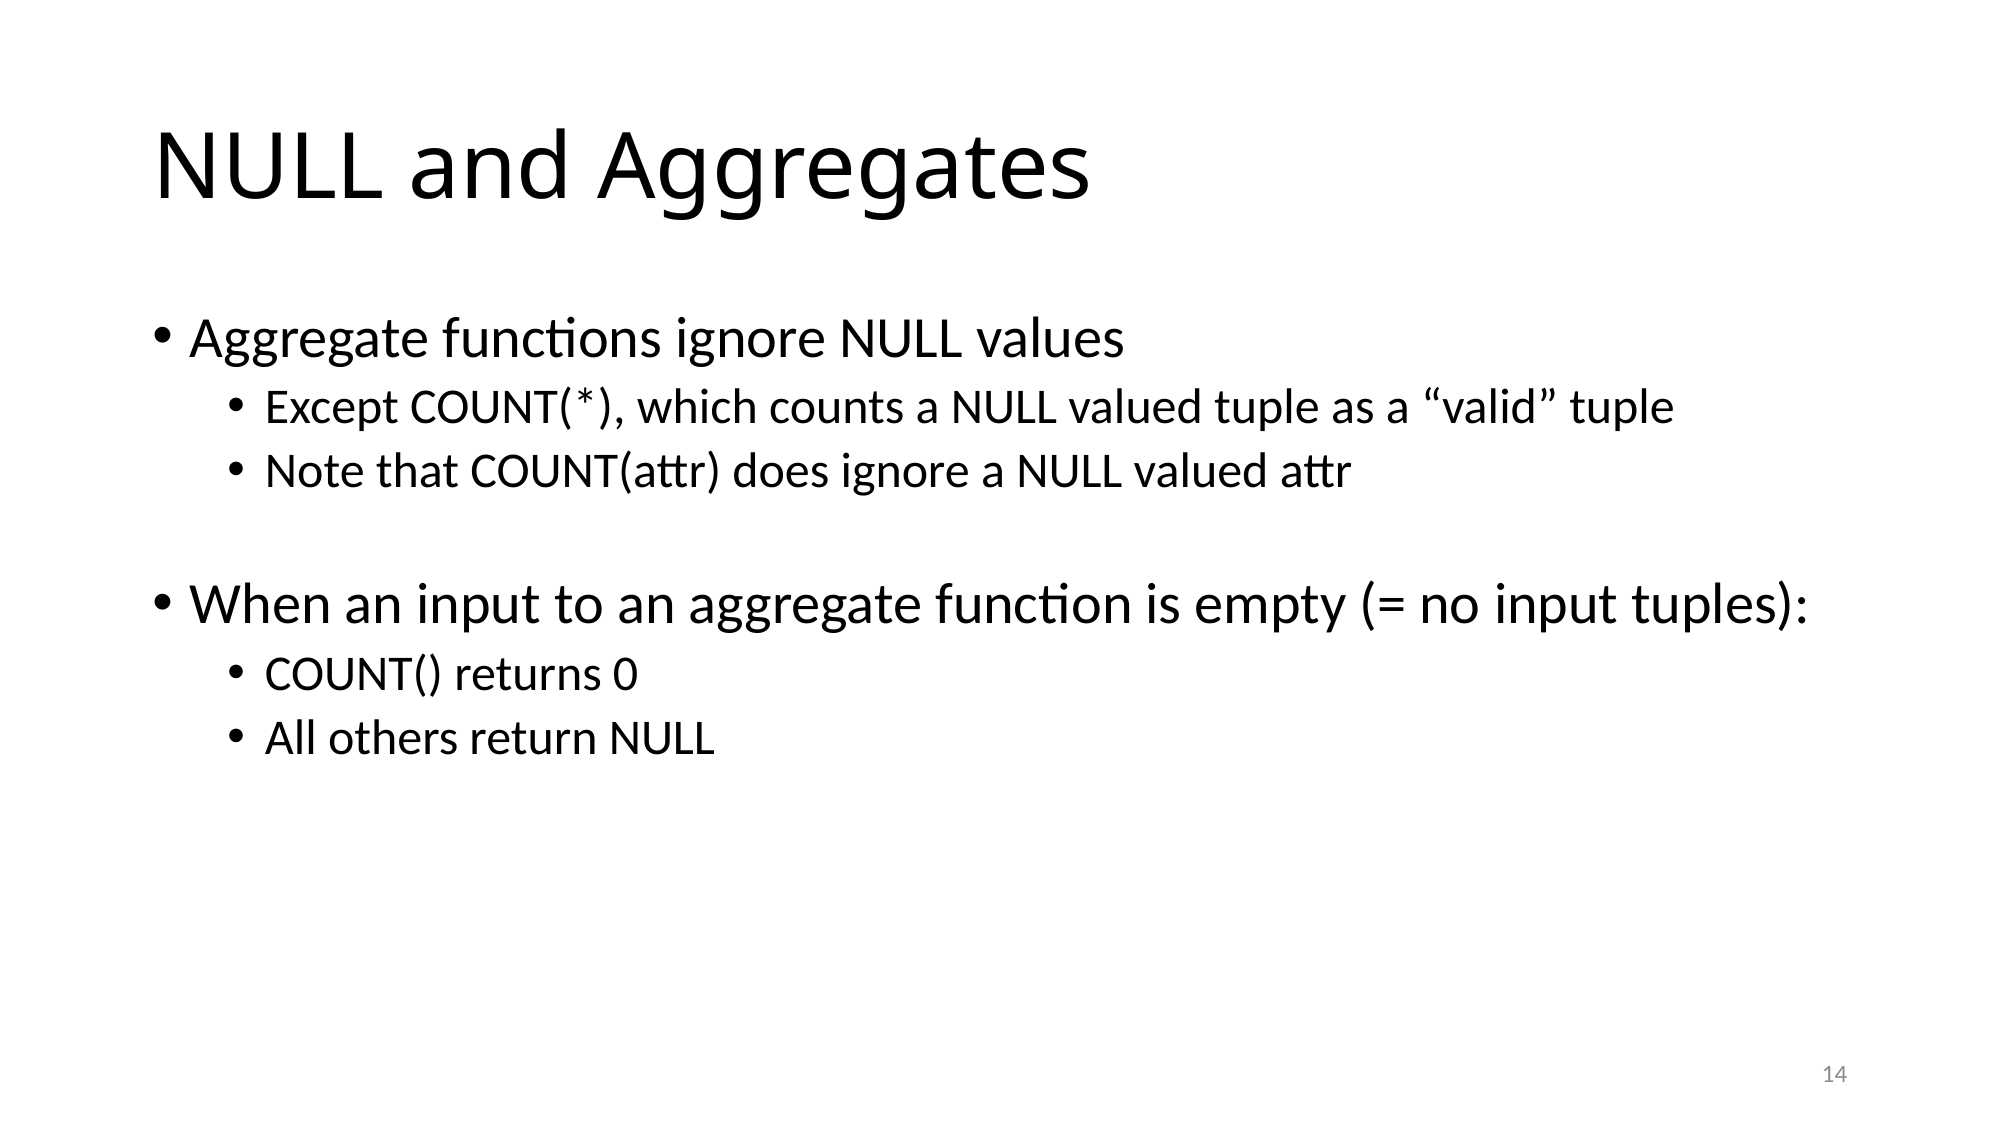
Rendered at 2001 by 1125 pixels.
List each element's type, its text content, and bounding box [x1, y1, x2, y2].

list Aggregate functions ignore NULL values Except COUNT(*), which counts a NULL valued tuple as a “valid” tuple Note that COUNT(attr) does ignore a NULL valued attr When an input to an aggregate function is empty (= no input tuples): COUNT() returns 0 All others return NULL [137, 299, 1863, 1014]
slide_number 14 [1412, 1042, 1863, 1103]
title NULL and Aggregates [137, 59, 1863, 278]
